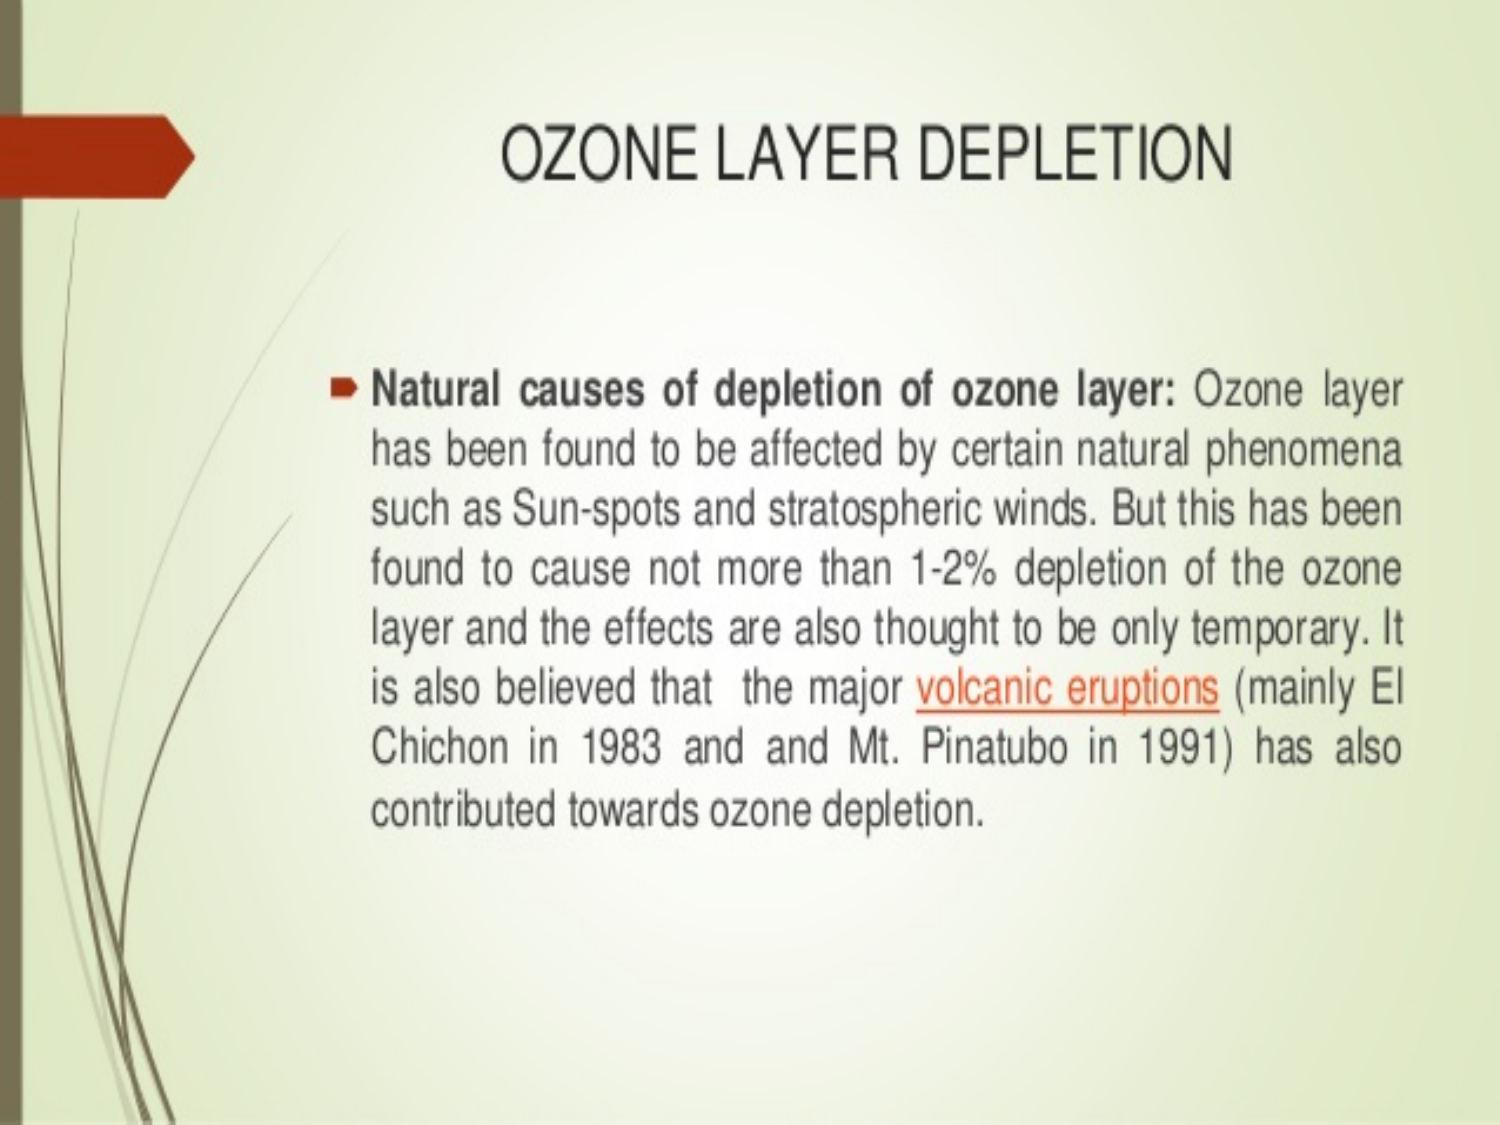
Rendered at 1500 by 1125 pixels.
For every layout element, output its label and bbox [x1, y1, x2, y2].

list [0, 0, 1500, 1125]
